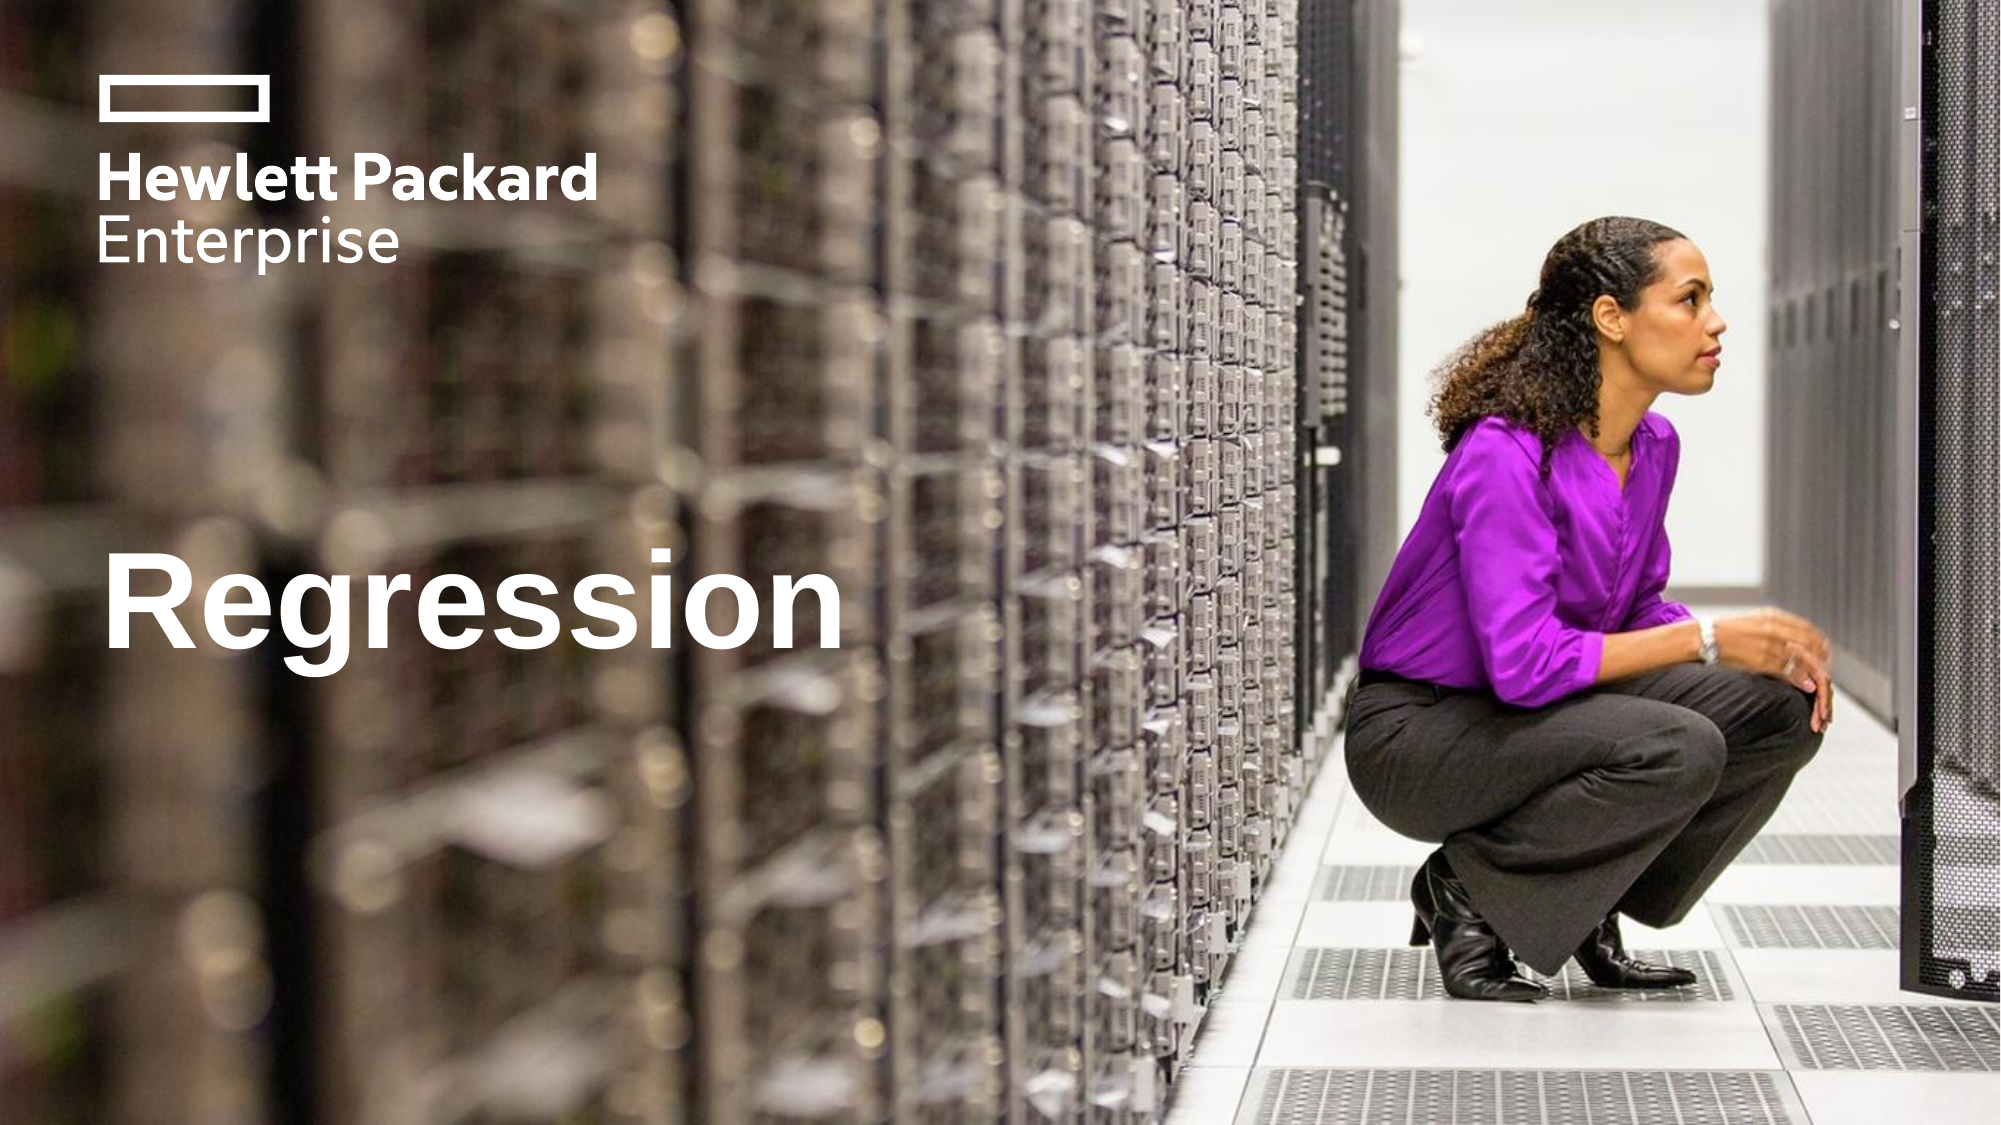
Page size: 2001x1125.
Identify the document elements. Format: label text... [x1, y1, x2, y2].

picture [0, 0, 2001, 1125]
title Regression [100, 362, 1451, 675]
